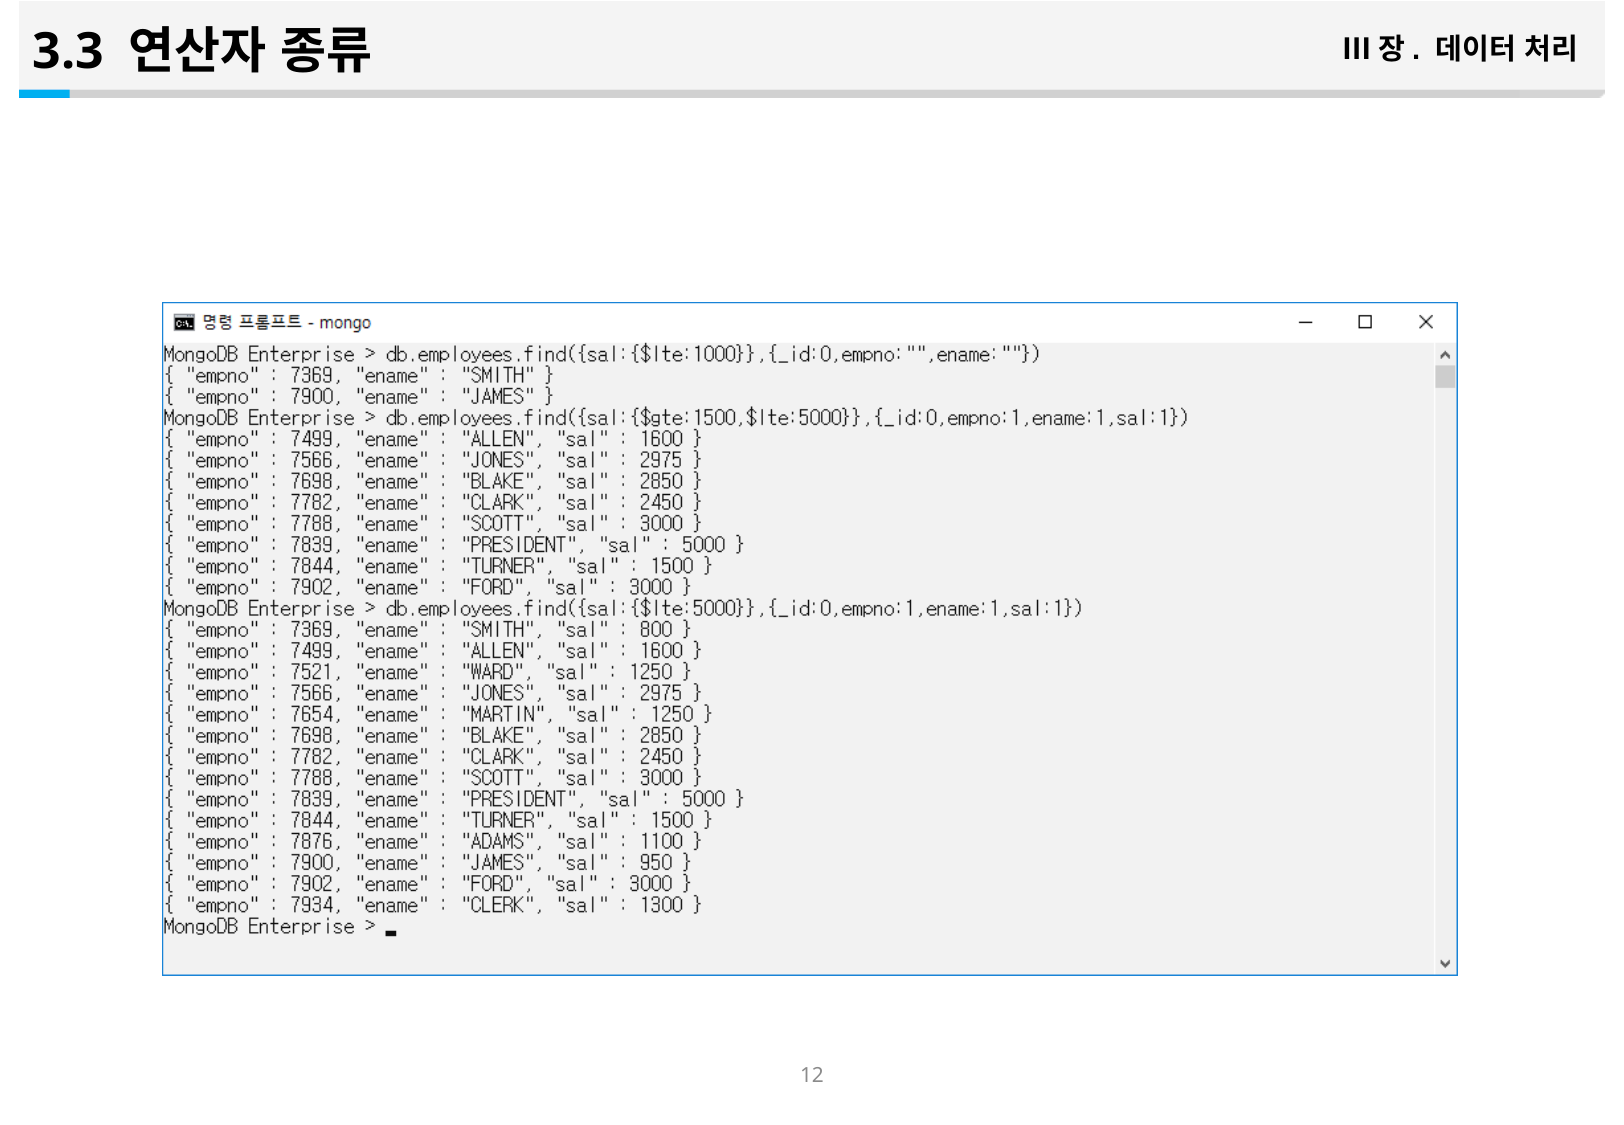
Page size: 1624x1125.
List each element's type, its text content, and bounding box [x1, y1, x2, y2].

list 3.3 연산자 종류 [17, 11, 1167, 85]
slide_number 11 [622, 1045, 1002, 1106]
text_box Ⅲ장. 데이터 처리 [1326, 22, 1602, 73]
picture [161, 302, 1458, 977]
picture [19, 1, 1605, 98]
